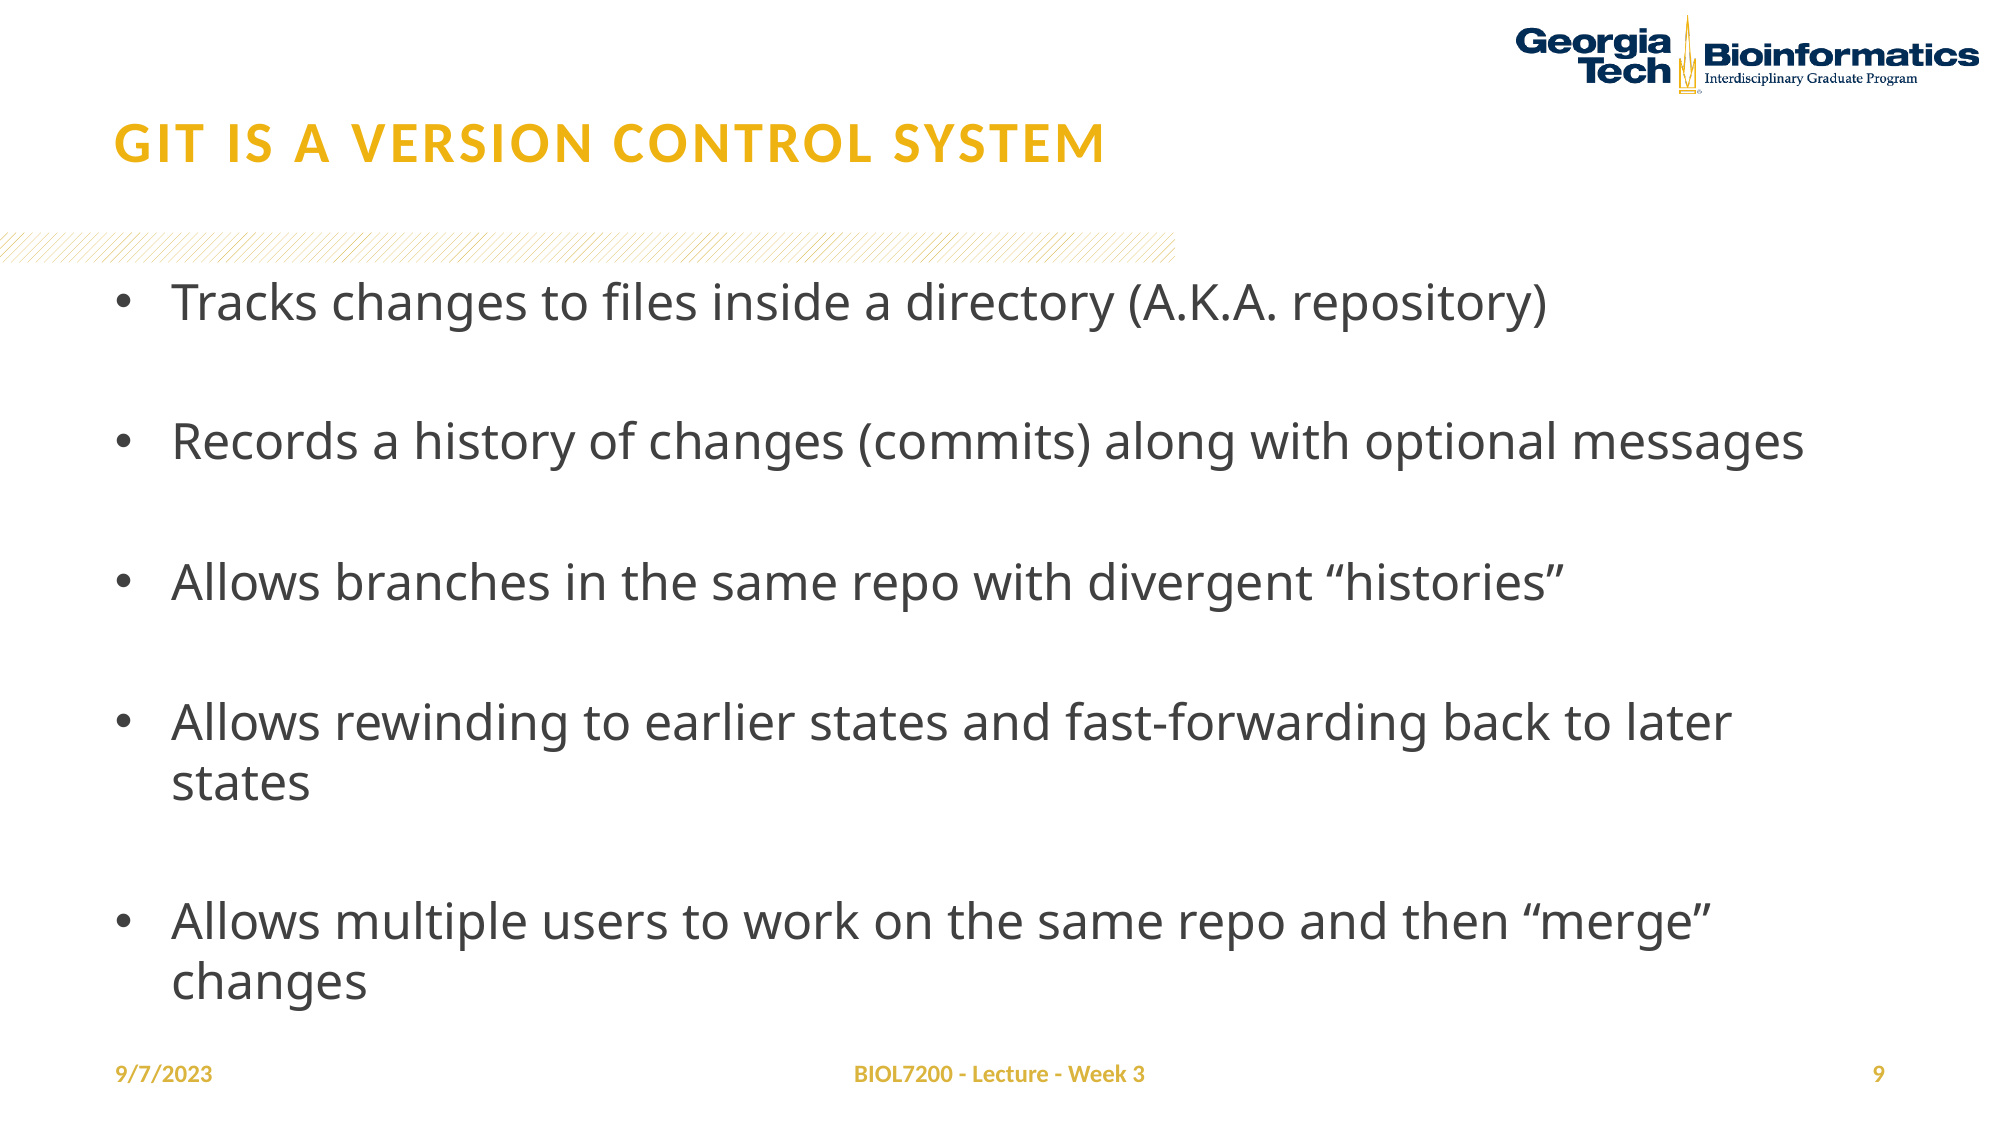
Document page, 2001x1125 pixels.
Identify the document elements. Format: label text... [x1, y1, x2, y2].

slide_number 9 [1433, 1042, 1900, 1103]
footer BIOL7200 - Lecture - Week 3 [683, 1042, 1317, 1103]
picture [1516, 15, 1979, 94]
list Tracks changes to files inside a directory (A.K.A. repository) Records a history of changes (commits) along with optional messages Allows branches in the same repo with divergent “histories” Allows rewinding to earlier states and fast-forwarding back to later states Allows multiple users to work on the same repo and then “merge” changes [99, 262, 1900, 1005]
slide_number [99, 1042, 567, 1103]
title Git is a version control system [99, 45, 1900, 233]
